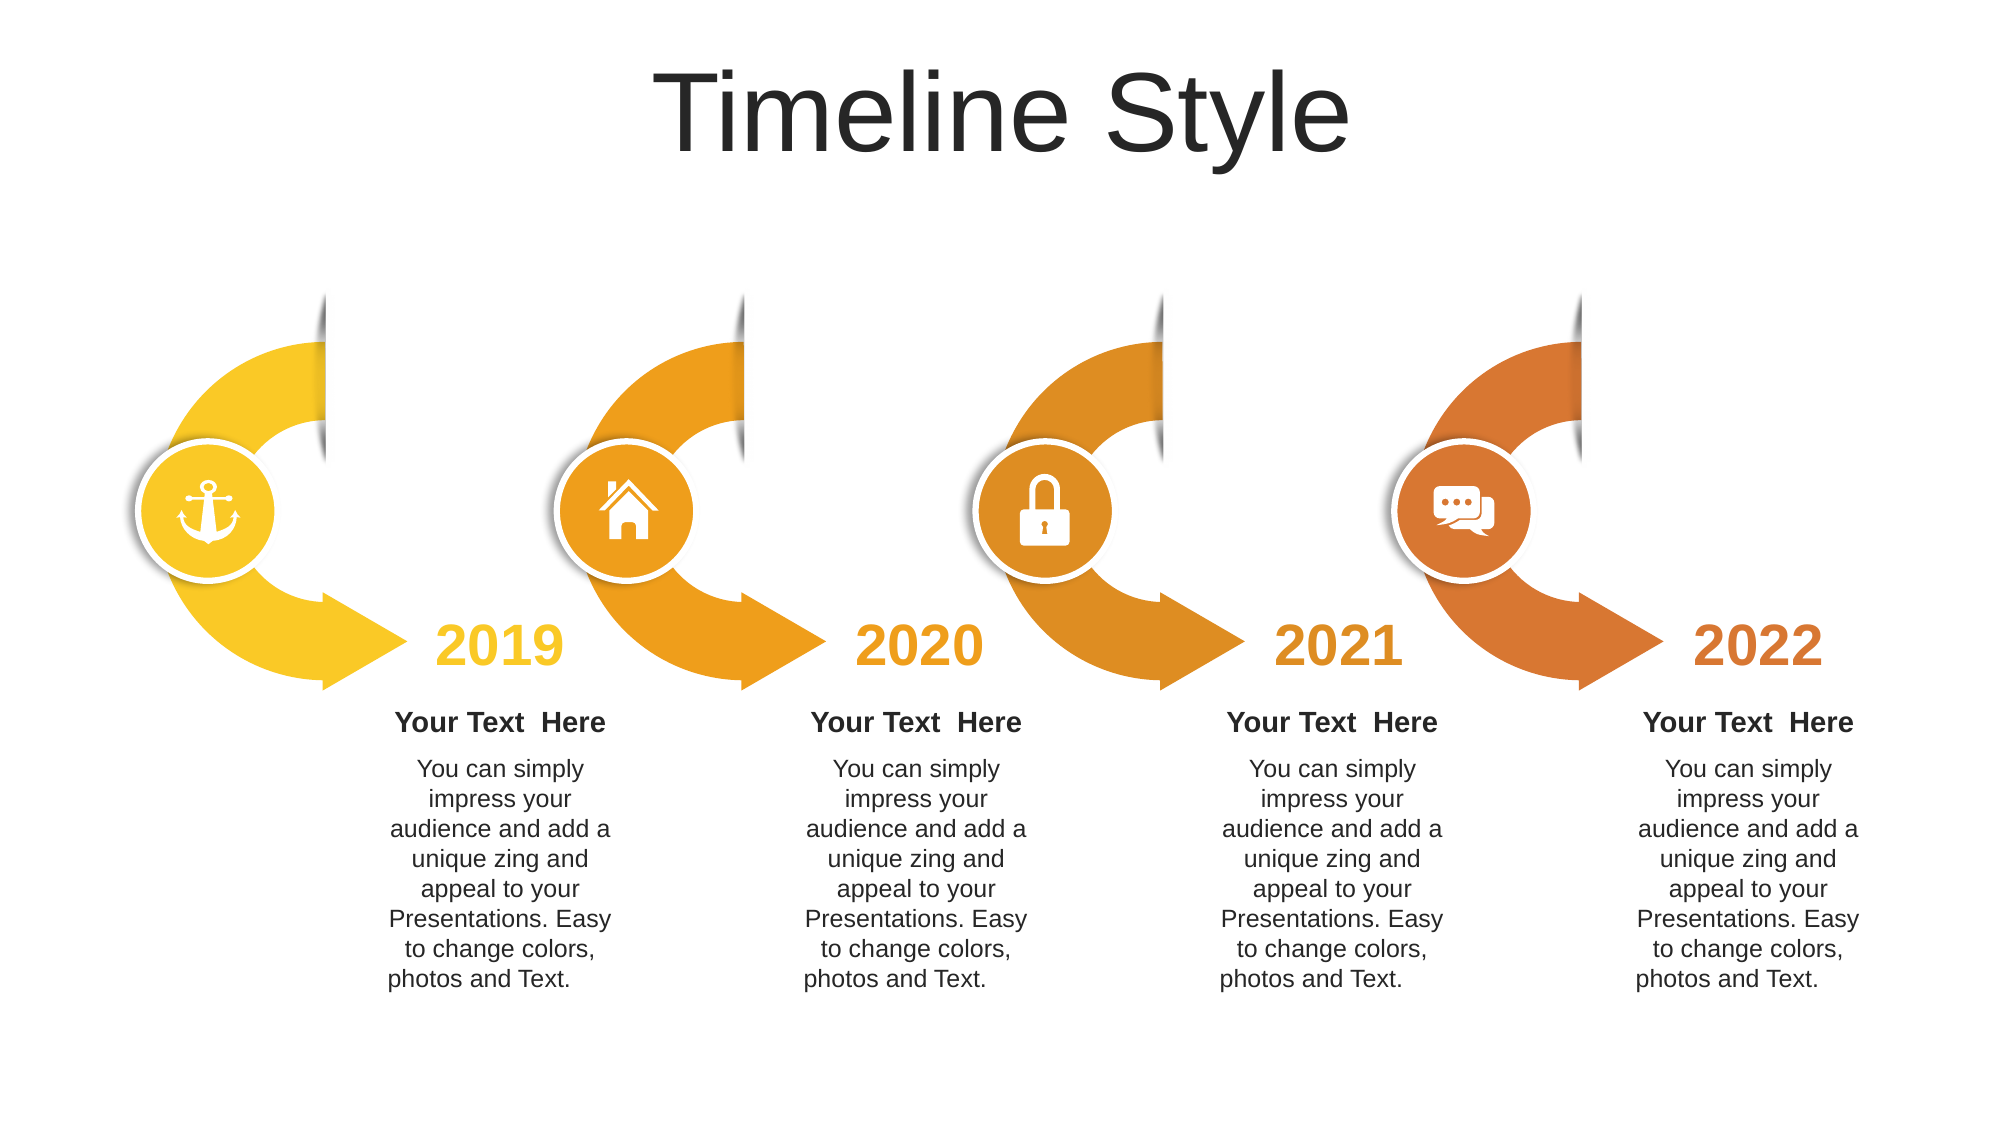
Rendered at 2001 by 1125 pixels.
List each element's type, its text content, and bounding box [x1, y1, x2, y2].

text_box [975, 288, 1333, 691]
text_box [1204, 695, 1461, 1004]
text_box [372, 695, 629, 1004]
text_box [788, 695, 1045, 1004]
text_box 2021 [1333, 599, 1394, 685]
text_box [138, 288, 495, 691]
text_box 2020 [914, 599, 975, 685]
text_box 2022 [1751, 599, 1858, 685]
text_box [556, 288, 914, 691]
text_box 2019 [495, 599, 556, 685]
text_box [1394, 288, 1751, 691]
list Timeline Style [53, 55, 1952, 175]
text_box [1620, 695, 1877, 1004]
